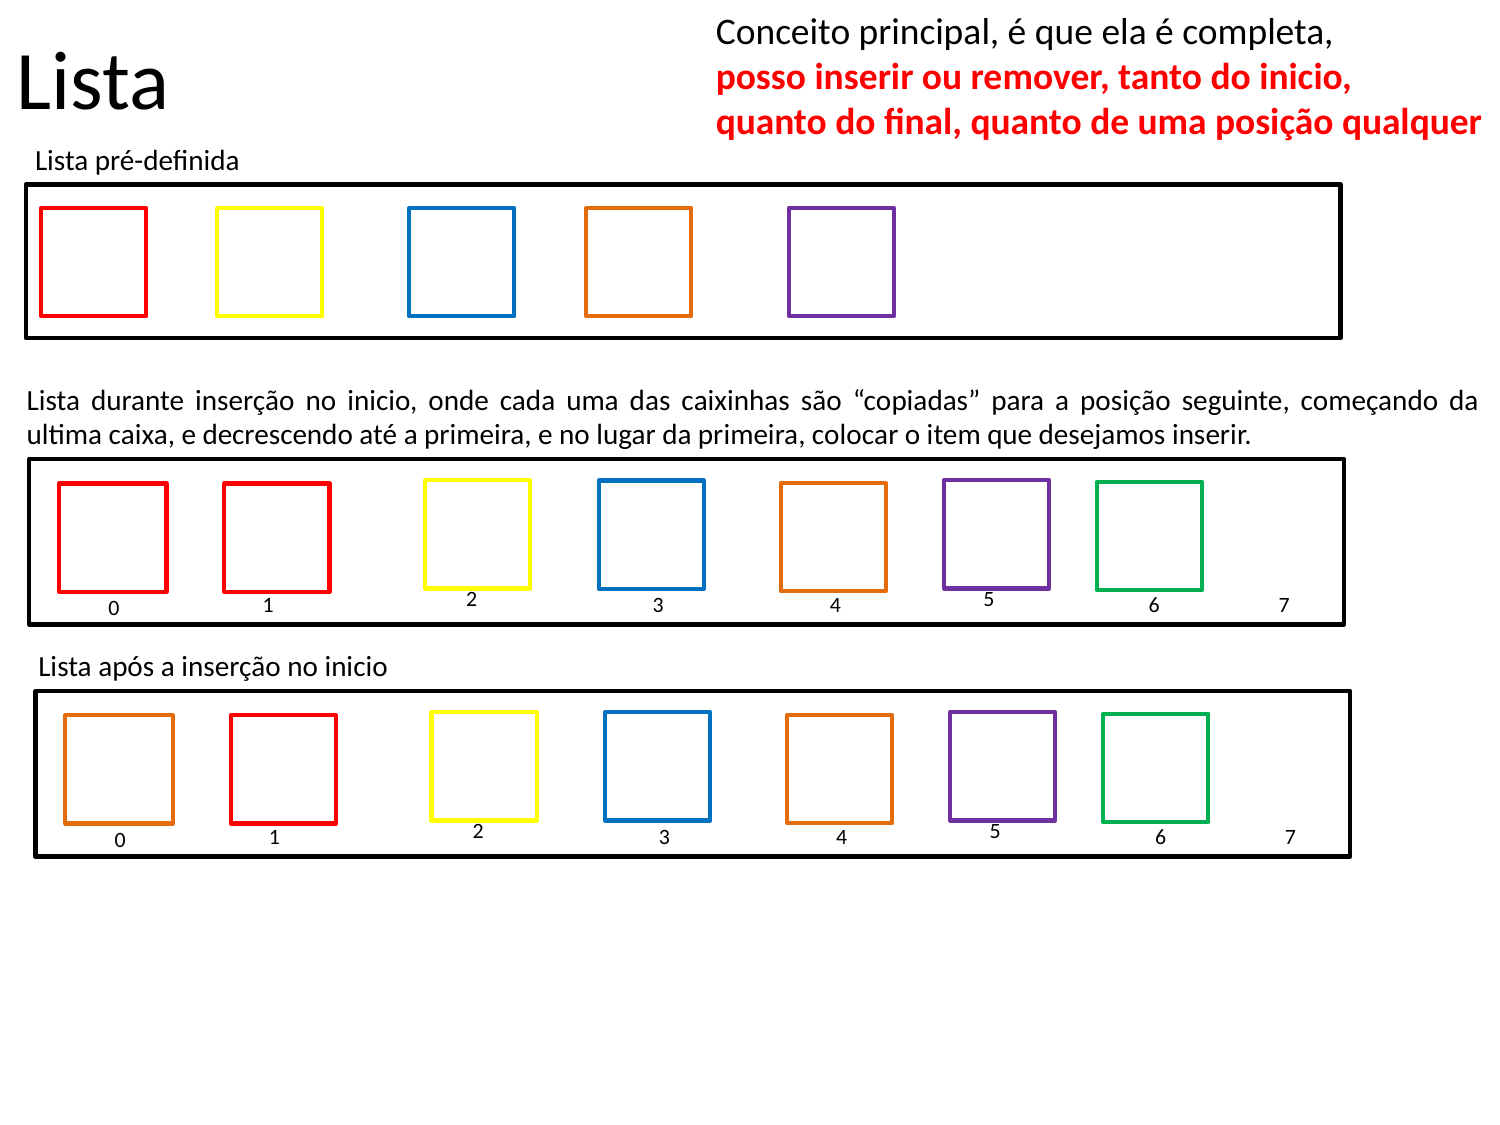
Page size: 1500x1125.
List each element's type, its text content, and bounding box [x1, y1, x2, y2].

text_box Lista pré-definida [20, 133, 325, 184]
text_box C [429, 710, 539, 823]
text_box 3 [644, 814, 689, 856]
text_box [33, 689, 1352, 859]
text_box C [57, 481, 169, 594]
text_box C [948, 710, 1057, 823]
text_box 4 [815, 582, 860, 624]
text_box [24, 182, 1343, 340]
text_box 2 [457, 809, 503, 851]
text_box C [222, 481, 332, 594]
text_box [27, 459, 1346, 627]
text_box C [423, 478, 532, 591]
text_box C [1095, 480, 1204, 592]
text_box 0 [99, 817, 145, 859]
text_box Lista após a inserção no inicio [23, 639, 423, 690]
text_box 5 [974, 809, 1020, 851]
text_box C [407, 206, 516, 318]
text_box 6 [1140, 814, 1185, 856]
text_box C [1101, 712, 1210, 824]
text_box C [785, 713, 894, 825]
text_box 1 [247, 582, 293, 624]
text_box C [787, 206, 896, 318]
text_box 2 [451, 577, 497, 619]
text_box 3 [637, 582, 683, 624]
text_box C [39, 206, 148, 318]
text_box C [603, 710, 712, 823]
text_box 4 [821, 814, 866, 856]
text_box C [63, 713, 175, 826]
text_box 7 [1270, 814, 1315, 856]
text_box C [215, 206, 324, 318]
text_box C [779, 481, 888, 593]
text_box 0 [93, 586, 139, 627]
text_box C [942, 478, 1051, 591]
text_box C [597, 478, 706, 591]
text_box Conceito principal, é que ela é completa, posso inserir ou remover, tanto do inicio, quanto do final, quanto de uma posição qualquer [701, 0, 1499, 150]
text_box Lista [2, 19, 270, 134]
text_box C [229, 713, 338, 826]
text_box Lista durante inserção no inicio, onde cada uma das caixinhas são “copiadas” para a posição seguinte, começando da ultima caixa, e decrescendo até a primeira, e no lugar da primeira, colocar o item que desejamos inserir. [11, 373, 1495, 459]
text_box C [584, 206, 693, 318]
text_box 6 [1133, 582, 1179, 624]
text_box 7 [1263, 582, 1309, 624]
text_box 5 [968, 577, 1014, 619]
text_box 1 [254, 814, 299, 856]
